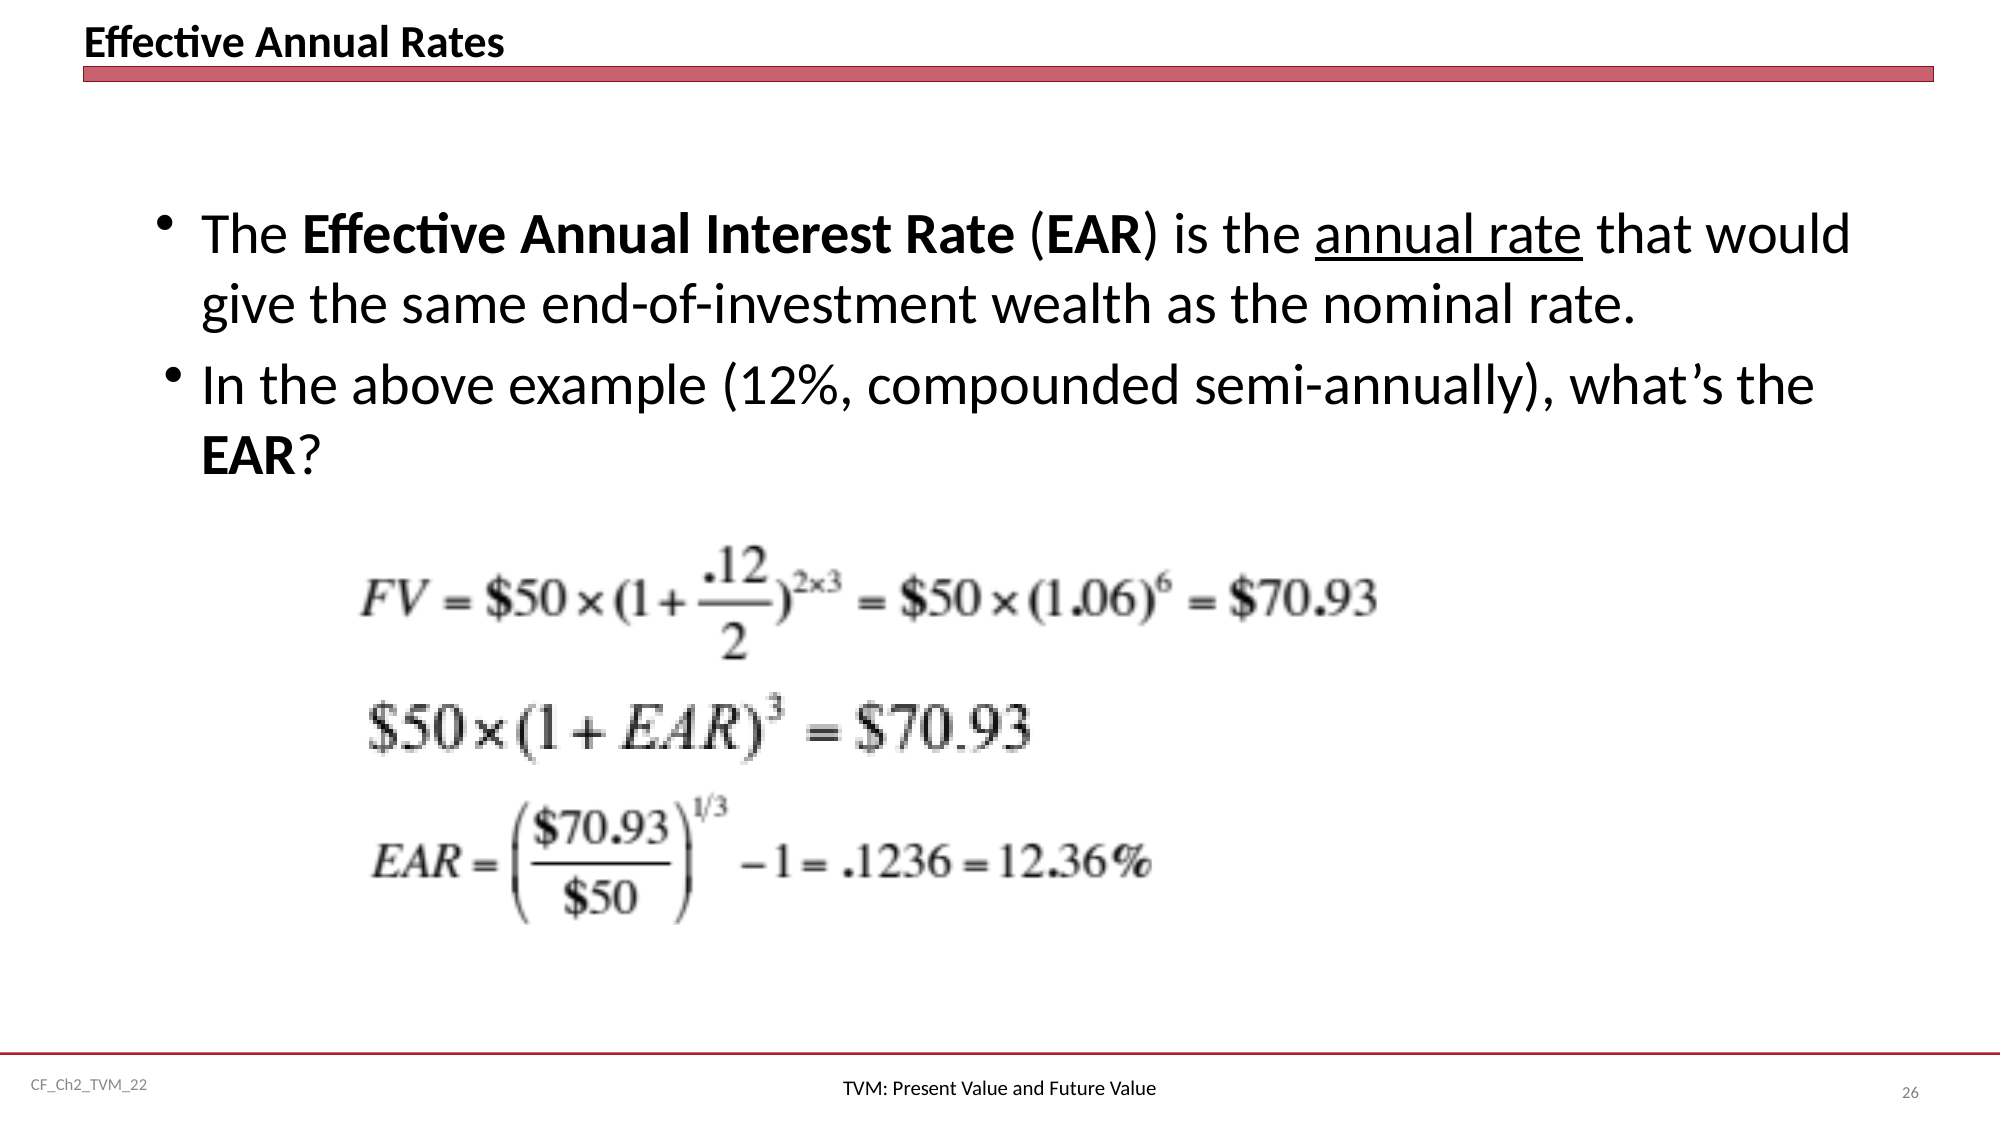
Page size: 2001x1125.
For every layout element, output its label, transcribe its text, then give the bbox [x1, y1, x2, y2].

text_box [364, 787, 1153, 925]
text_box The Effective Annual Interest Rate (EAR) is the annual rate that would give the same end-of-investment wealth as the nominal rate. In the above example (12%, compounded semi-annually), what’s the EAR? [111, 187, 1884, 599]
title Effective Annual Rates [83, 6, 1935, 67]
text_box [351, 537, 1378, 661]
slide_number 26 [1834, 1061, 1934, 1122]
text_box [360, 679, 1035, 771]
footer TVM: Present Value and Future Value [683, 1056, 1317, 1117]
